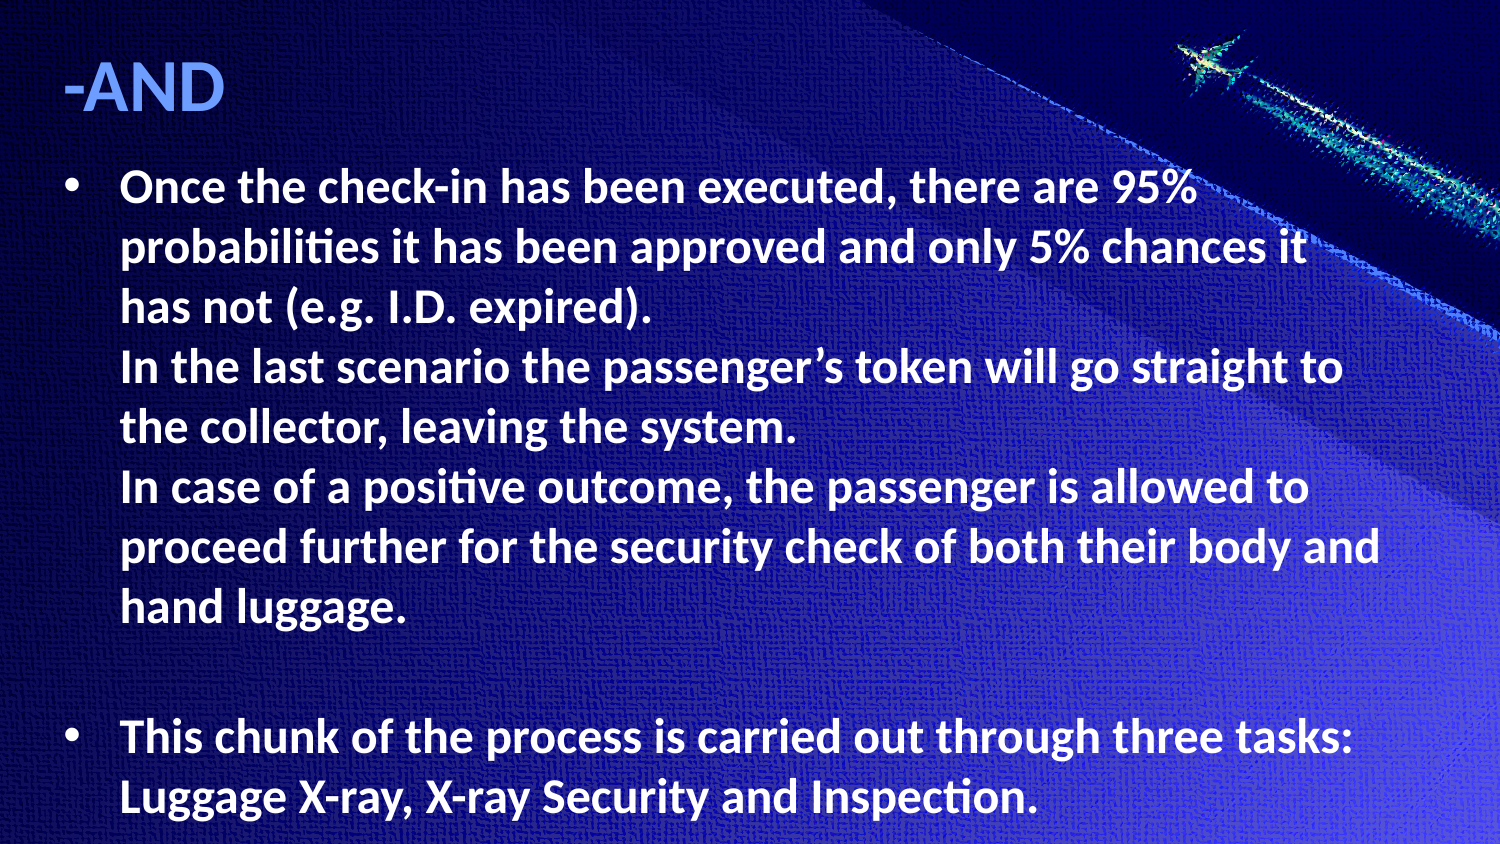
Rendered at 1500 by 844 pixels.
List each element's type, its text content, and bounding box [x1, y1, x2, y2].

title -AND [48, 21, 1402, 143]
list Once the check-in has been executed, there are 95% probabilities it has been approved and only 5% chances it has not (e.g. I.D. expired). In the last scenario the passenger’s token will go straight to the collector, leaving the system. In case of a positive outcome, the passenger is allowed to proceed further for the security check of both their body and hand luggage. This chunk of the process is carried out through three tasks: Luggage X-ray, X-ray Security and Inspection. -The smartest logical construction for allocate these tasks is the -AND. [48, 146, 1401, 698]
picture [0, 0, 1500, 844]
